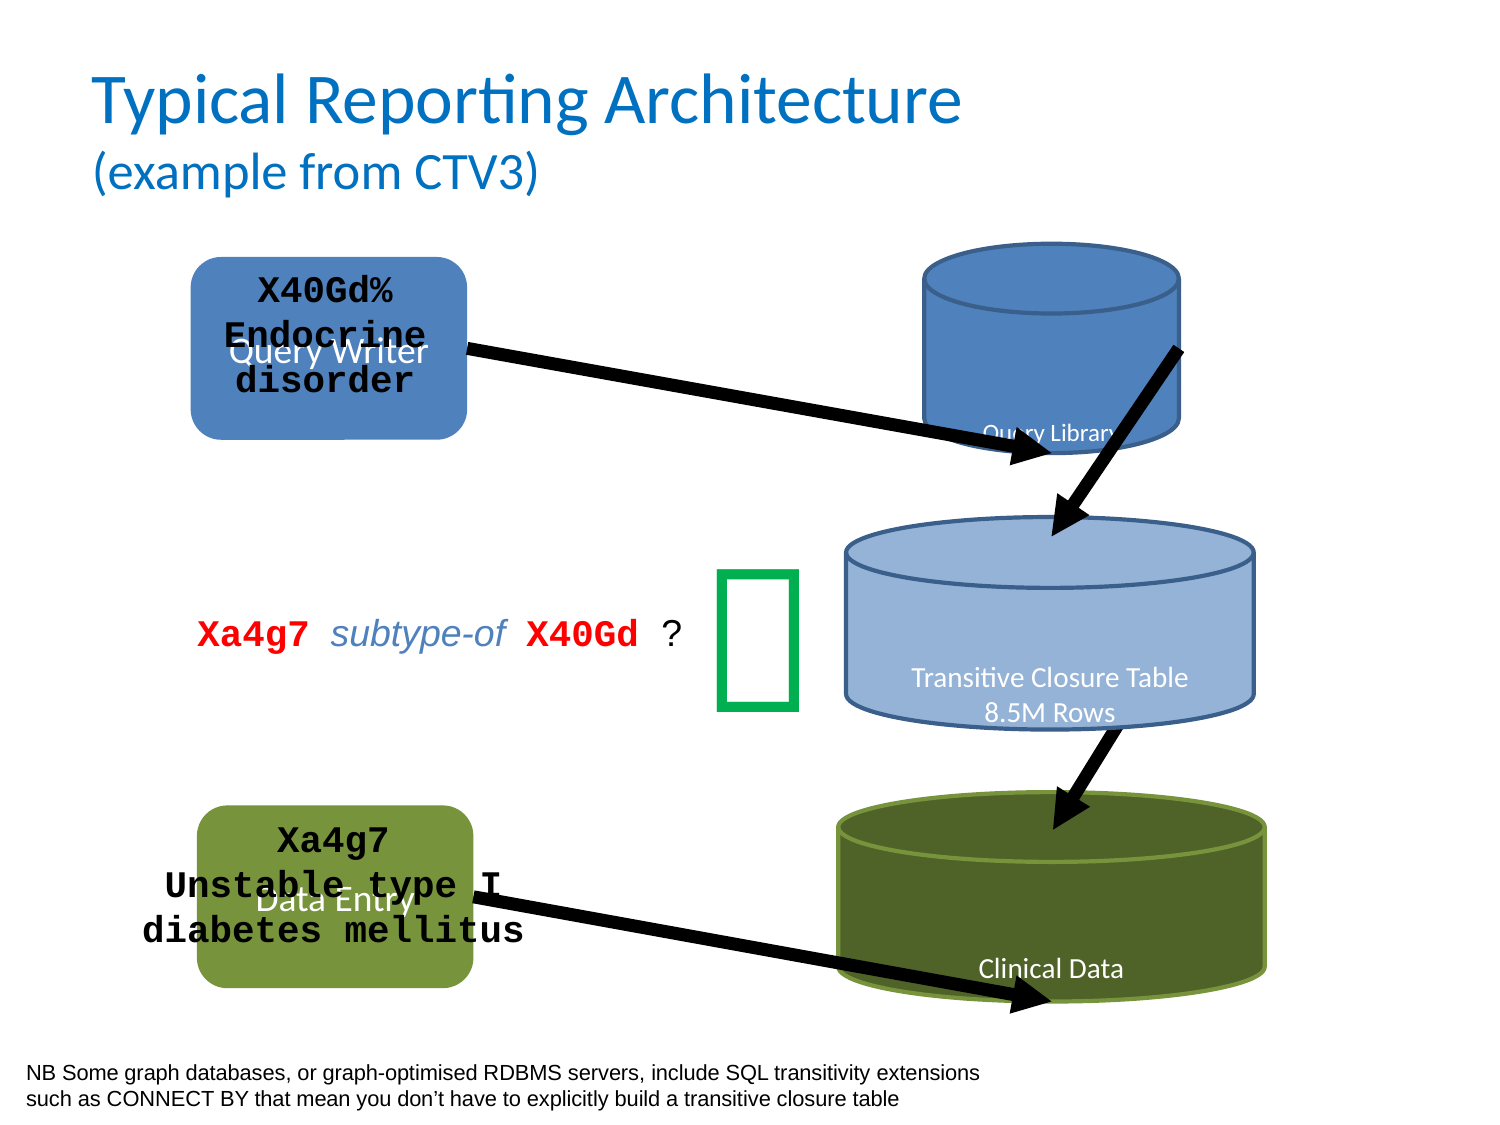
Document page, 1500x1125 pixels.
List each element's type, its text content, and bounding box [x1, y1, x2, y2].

text_box X40Gd% Endocrine disorder [209, 257, 442, 407]
text_box Clinical Data [836, 790, 1267, 1004]
text_box Xa4g7 Unstable type I diabetes mellitus [127, 807, 540, 958]
text_box Query Library [922, 241, 1182, 456]
title Typical Reporting Architecture (example from CTV3) [76, 44, 1428, 209]
text_box Data Entry [194, 958, 476, 991]
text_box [1050, 720, 1054, 830]
text_box Transitive Closure Table 8.5M Rows [843, 514, 1256, 732]
text_box  [683, 505, 834, 760]
text_box Data Entry [212, 803, 458, 807]
text_box Xa4g7 subtype-of X40Gd ? [182, 564, 698, 669]
text_box NB Some graph databases, or graph-optimised RDBMS servers, include SQL transitivity extensions such as CONNECT BY that mean you don’t have to explicitly build a transitive closure table [11, 1051, 1003, 1119]
text_box Query Writer [188, 254, 470, 442]
